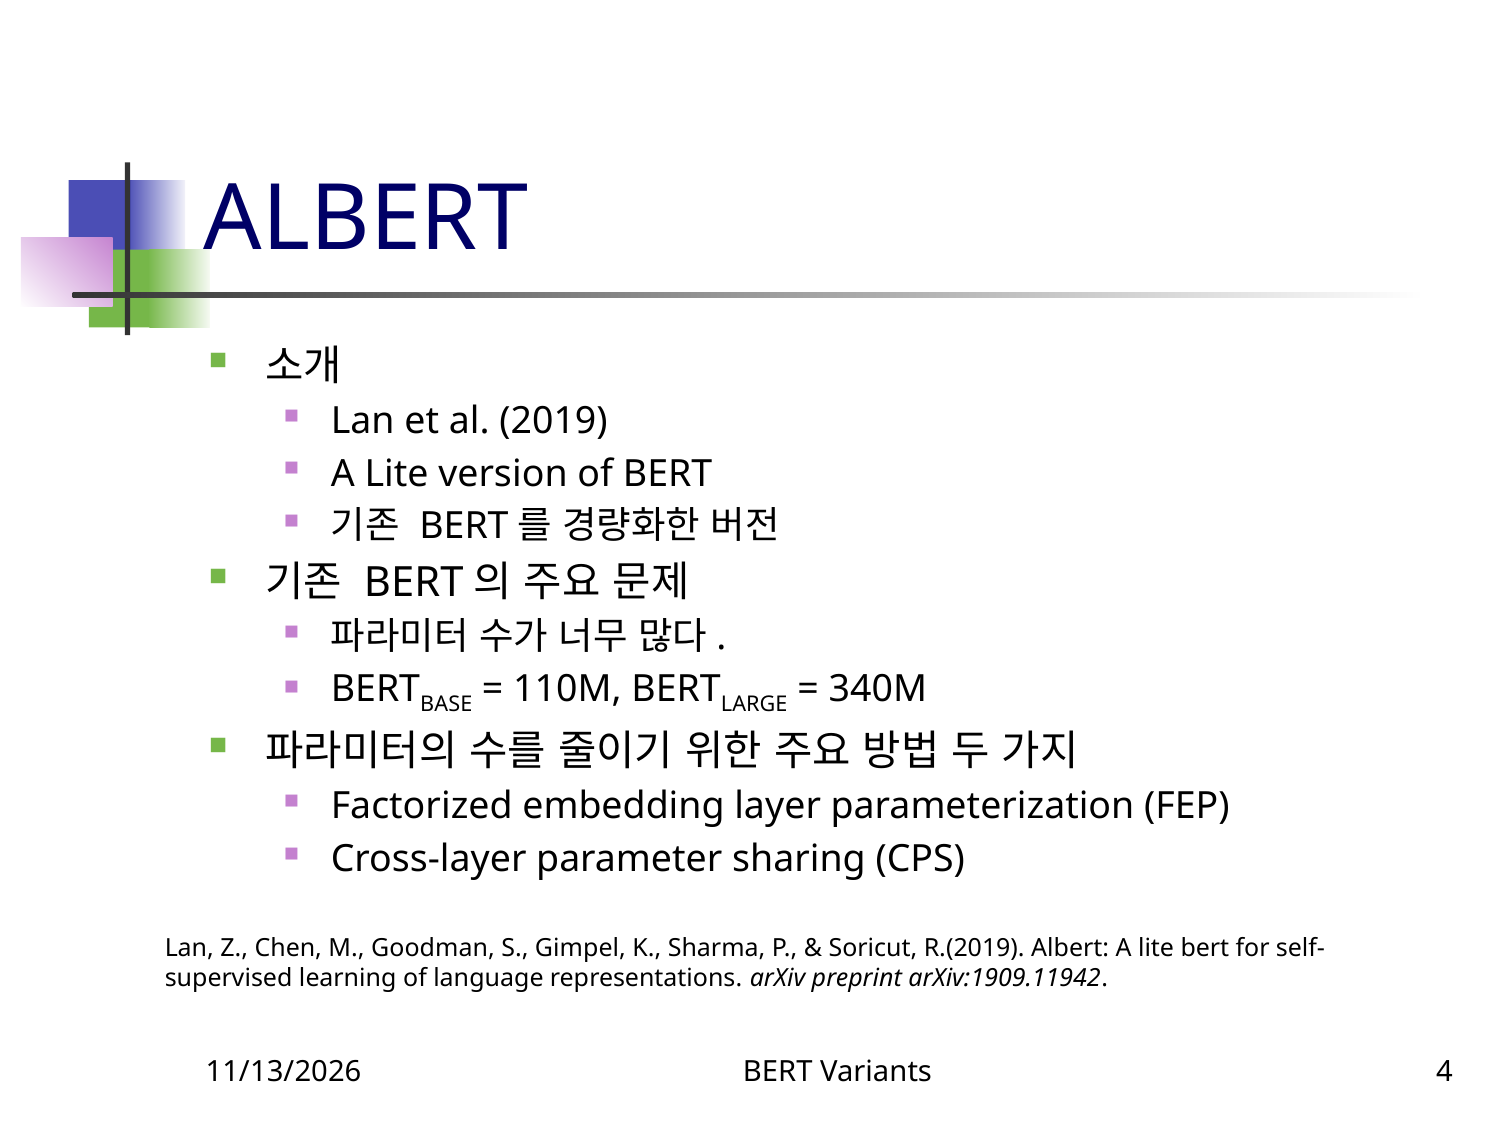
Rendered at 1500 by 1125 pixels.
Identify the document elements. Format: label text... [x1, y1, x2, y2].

slide_number 4 [1155, 1024, 1468, 1100]
text_box Lan, Z., Chen, M., Goodman, S., Gimpel, K., Sharma, P., & Soricut, R.(2019). Albert: A lite bert for self-supervised learning of language representations. arXiv preprint arXiv:1909.11942. [150, 924, 1375, 999]
title ALBERT [188, 35, 1468, 275]
list 소개 Lan et al. (2019) A Lite version of BERT 기존 BERT를 경량화한 버전 기존 BERT의 주요 문제 파라미터 수가 너무 많다. BERTBASE = 110M, BERTLARGE = 340M 파라미터의 수를 줄이기 위한 주요 방법 두 가지 Factorized embedding layer parameterization (FEP) Cross-layer parameter sharing (CPS) [193, 331, 1469, 1006]
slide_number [190, 1024, 504, 1100]
footer BERT Variants [600, 1024, 1075, 1100]
